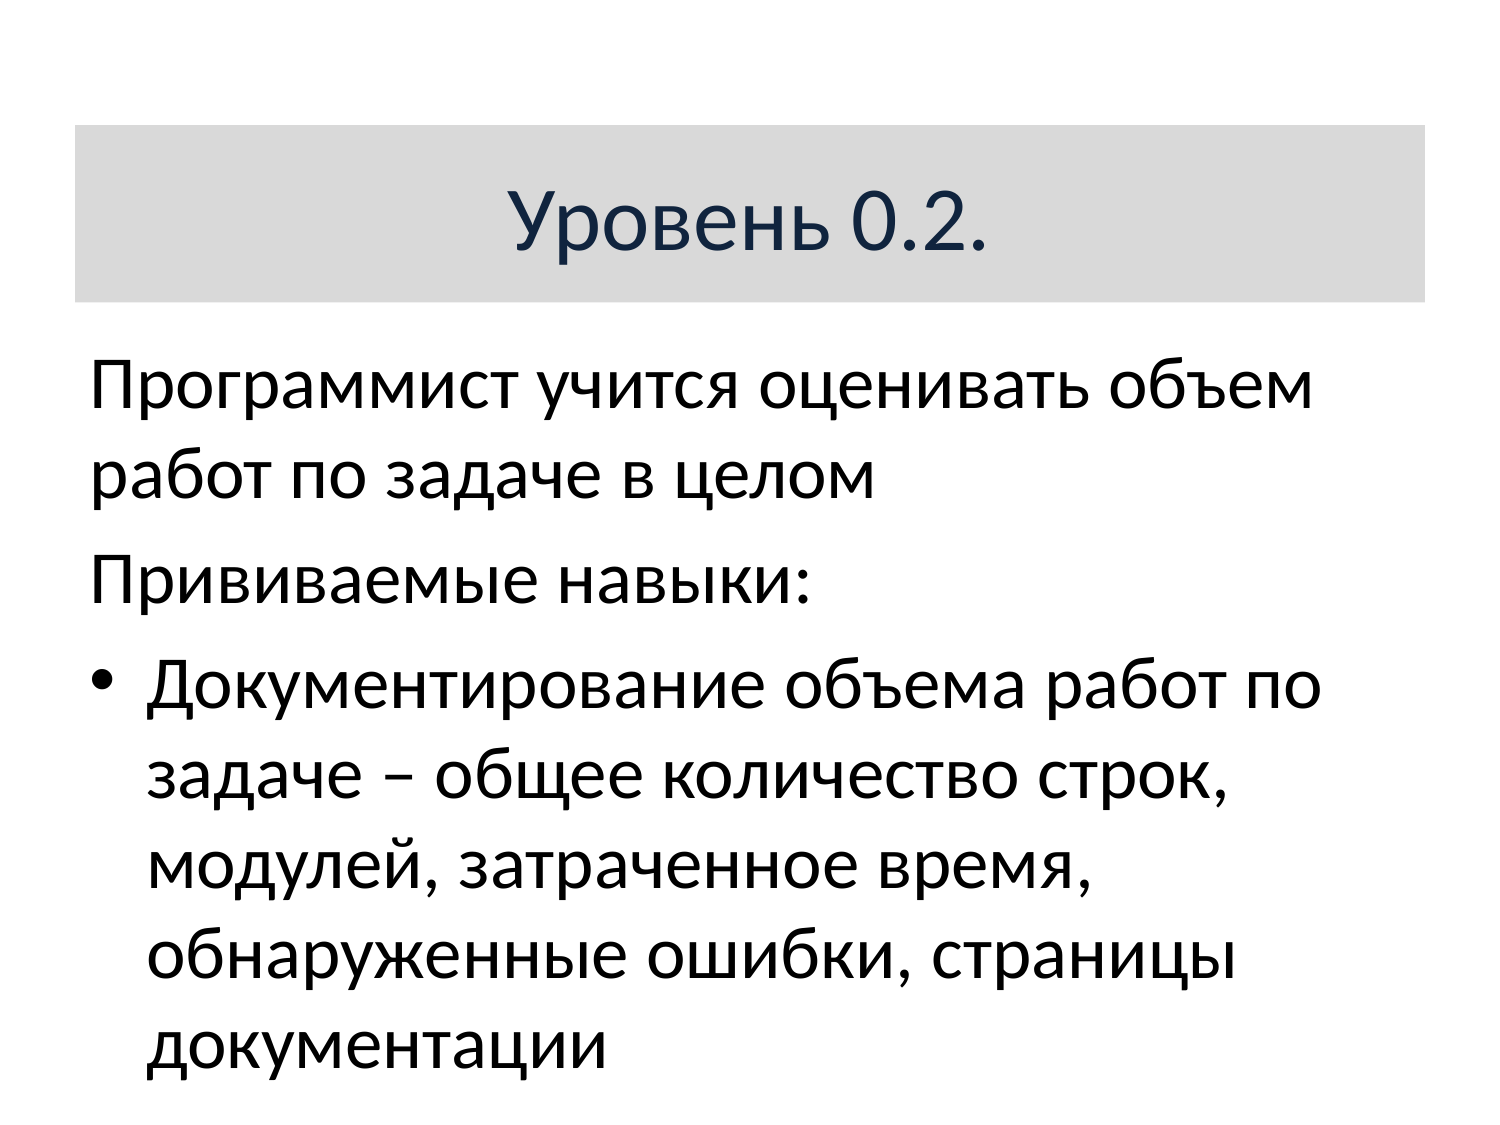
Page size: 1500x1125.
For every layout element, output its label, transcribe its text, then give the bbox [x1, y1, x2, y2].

text_box Программист учится оценивать объем работ по задаче в целом Прививаемые навыки: Документирование объема работ по задаче – общее количество строк, модулей, затраченное время, обнаруженные ошибки, страницы документации [75, 326, 1425, 1106]
text_box Уровень 0.2. [75, 125, 1425, 303]
